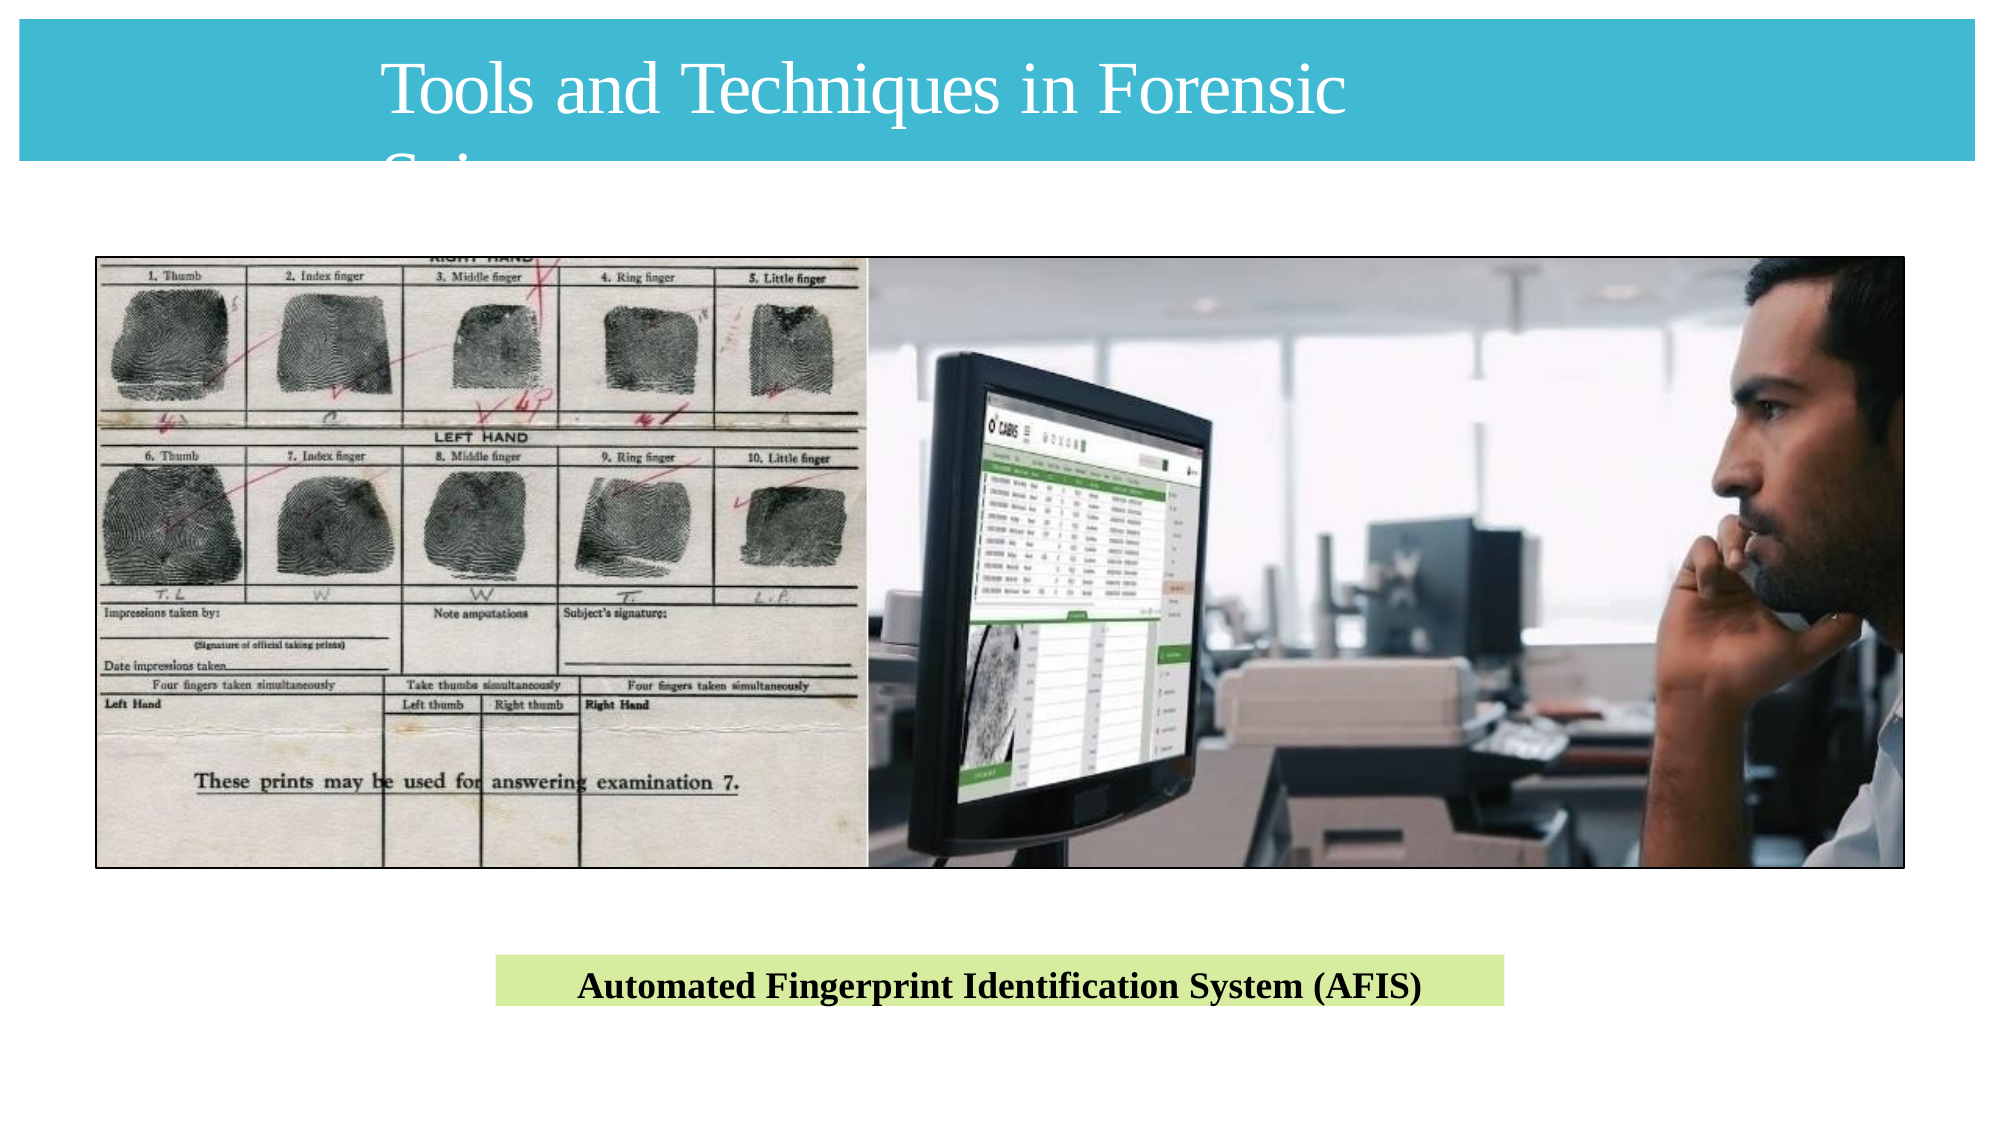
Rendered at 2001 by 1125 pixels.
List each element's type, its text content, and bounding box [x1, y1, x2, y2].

title Tools and Techniques in Forensic Sciences [377, 36, 1623, 227]
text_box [94, 255, 1906, 870]
text_box [19, 19, 1975, 161]
text_box Automated Fingerprint Identification System (AFIS) [495, 954, 1505, 1006]
